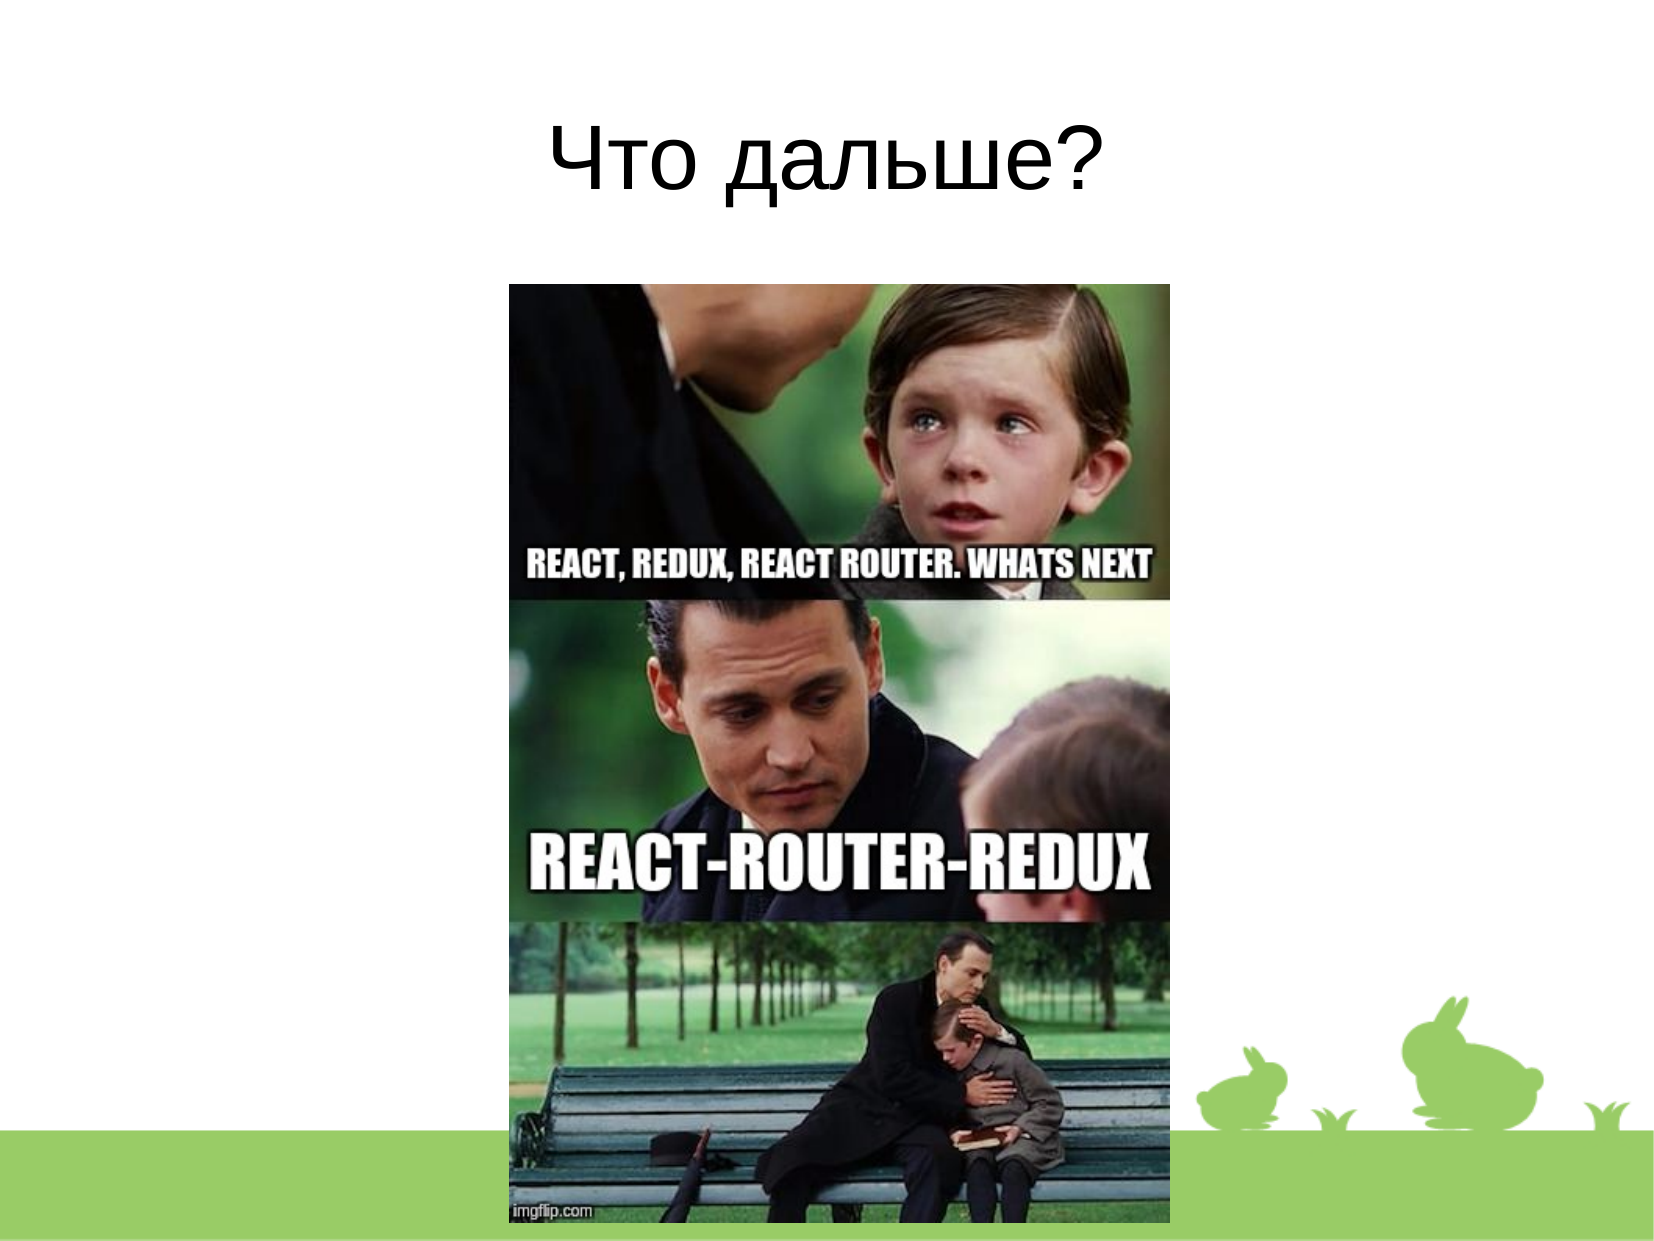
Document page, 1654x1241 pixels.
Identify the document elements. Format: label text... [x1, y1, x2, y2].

picture [0, 0, 1654, 1241]
text_box Что дальше? [82, 97, 1571, 208]
